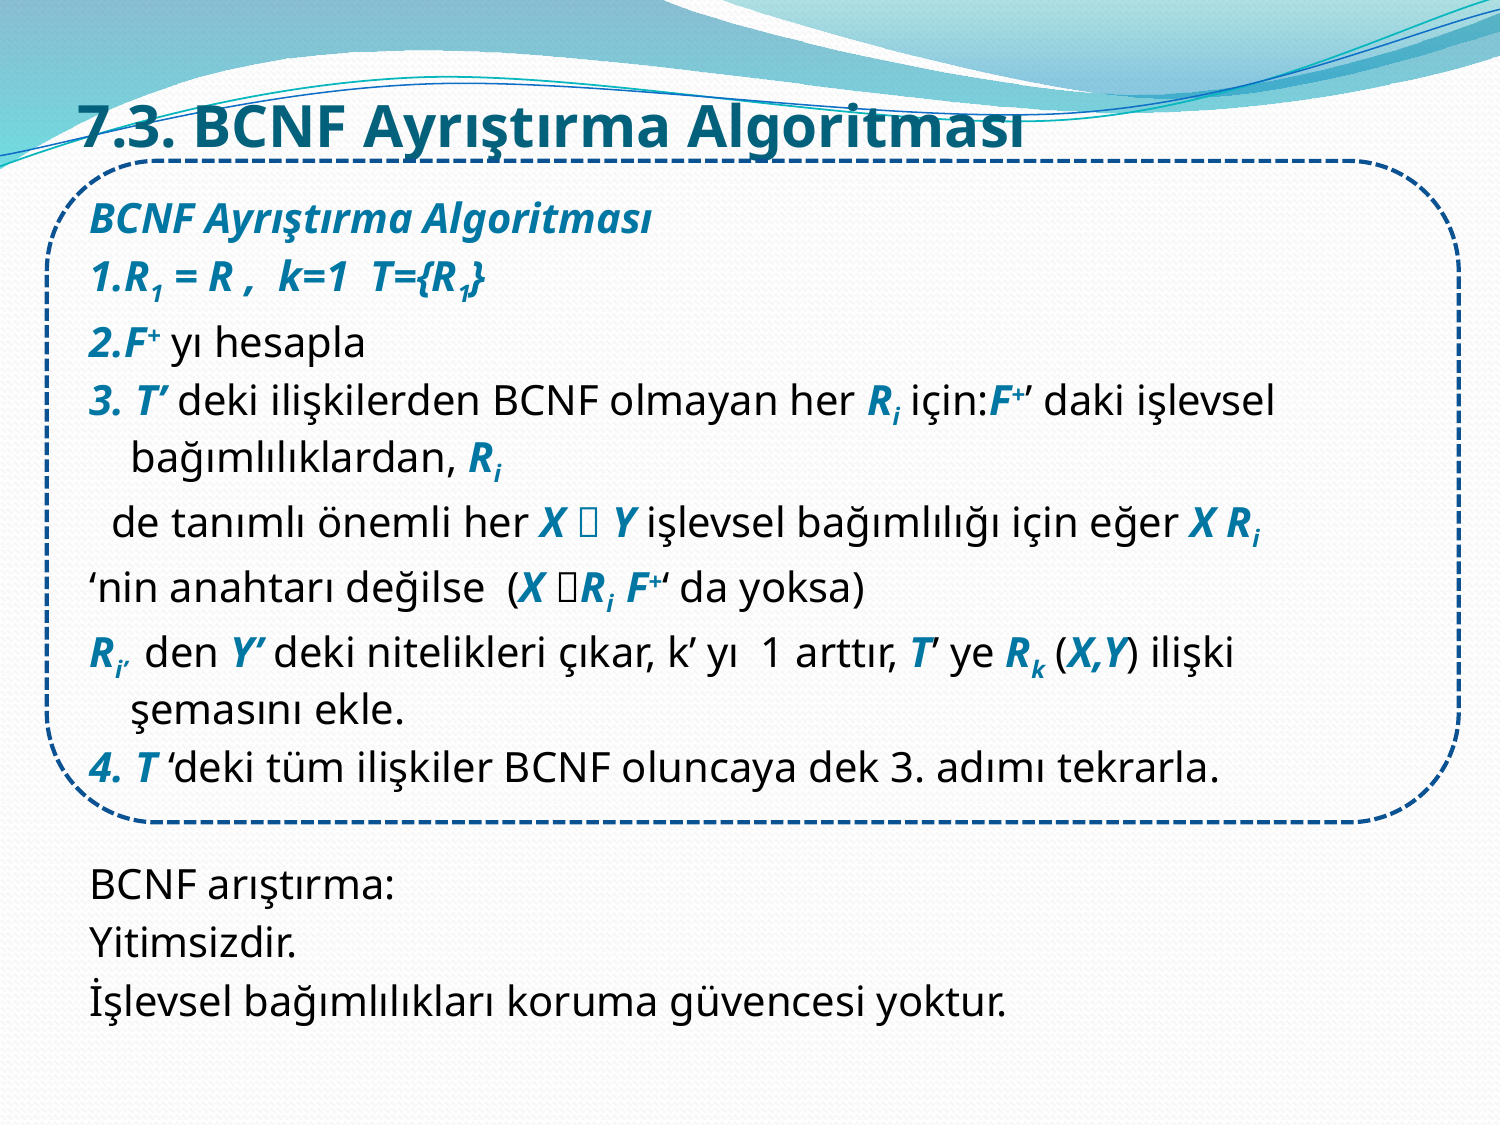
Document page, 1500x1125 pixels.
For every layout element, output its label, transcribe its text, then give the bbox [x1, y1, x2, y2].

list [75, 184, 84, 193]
list BCNF Ayrıştırma Algoritması 1.R1 = R , k=1 T={R1} 2.F+ yı hesapla 3. T’ deki ilişkilerden BCNF olmayan her Ri için:F+’ daki işlevsel bağımlılıklardan, Ri de tanımlı önemli her X  Y işlevsel bağımlılığı için eğer X Ri ‘nin anahtarı değilse (X Ri F+‘ da yoksa) Ri’ den Y’ deki nitelikleri çıkar, k’ yı 1 arttır, T’ ye Rk (X,Y) ilişki şemasını ekle. 4. T ‘deki tüm ilişkiler BCNF oluncaya dek 3. adımı tekrarla. BCNF arıştırma: Yitimsizdir. İşlevsel bağımlılıkları koruma güvencesi yoktur. [75, 790, 1425, 1038]
title 7.3. BCNF Ayrıştırma Algoritması [77, 66, 1428, 159]
text_box [44, 158, 1461, 825]
